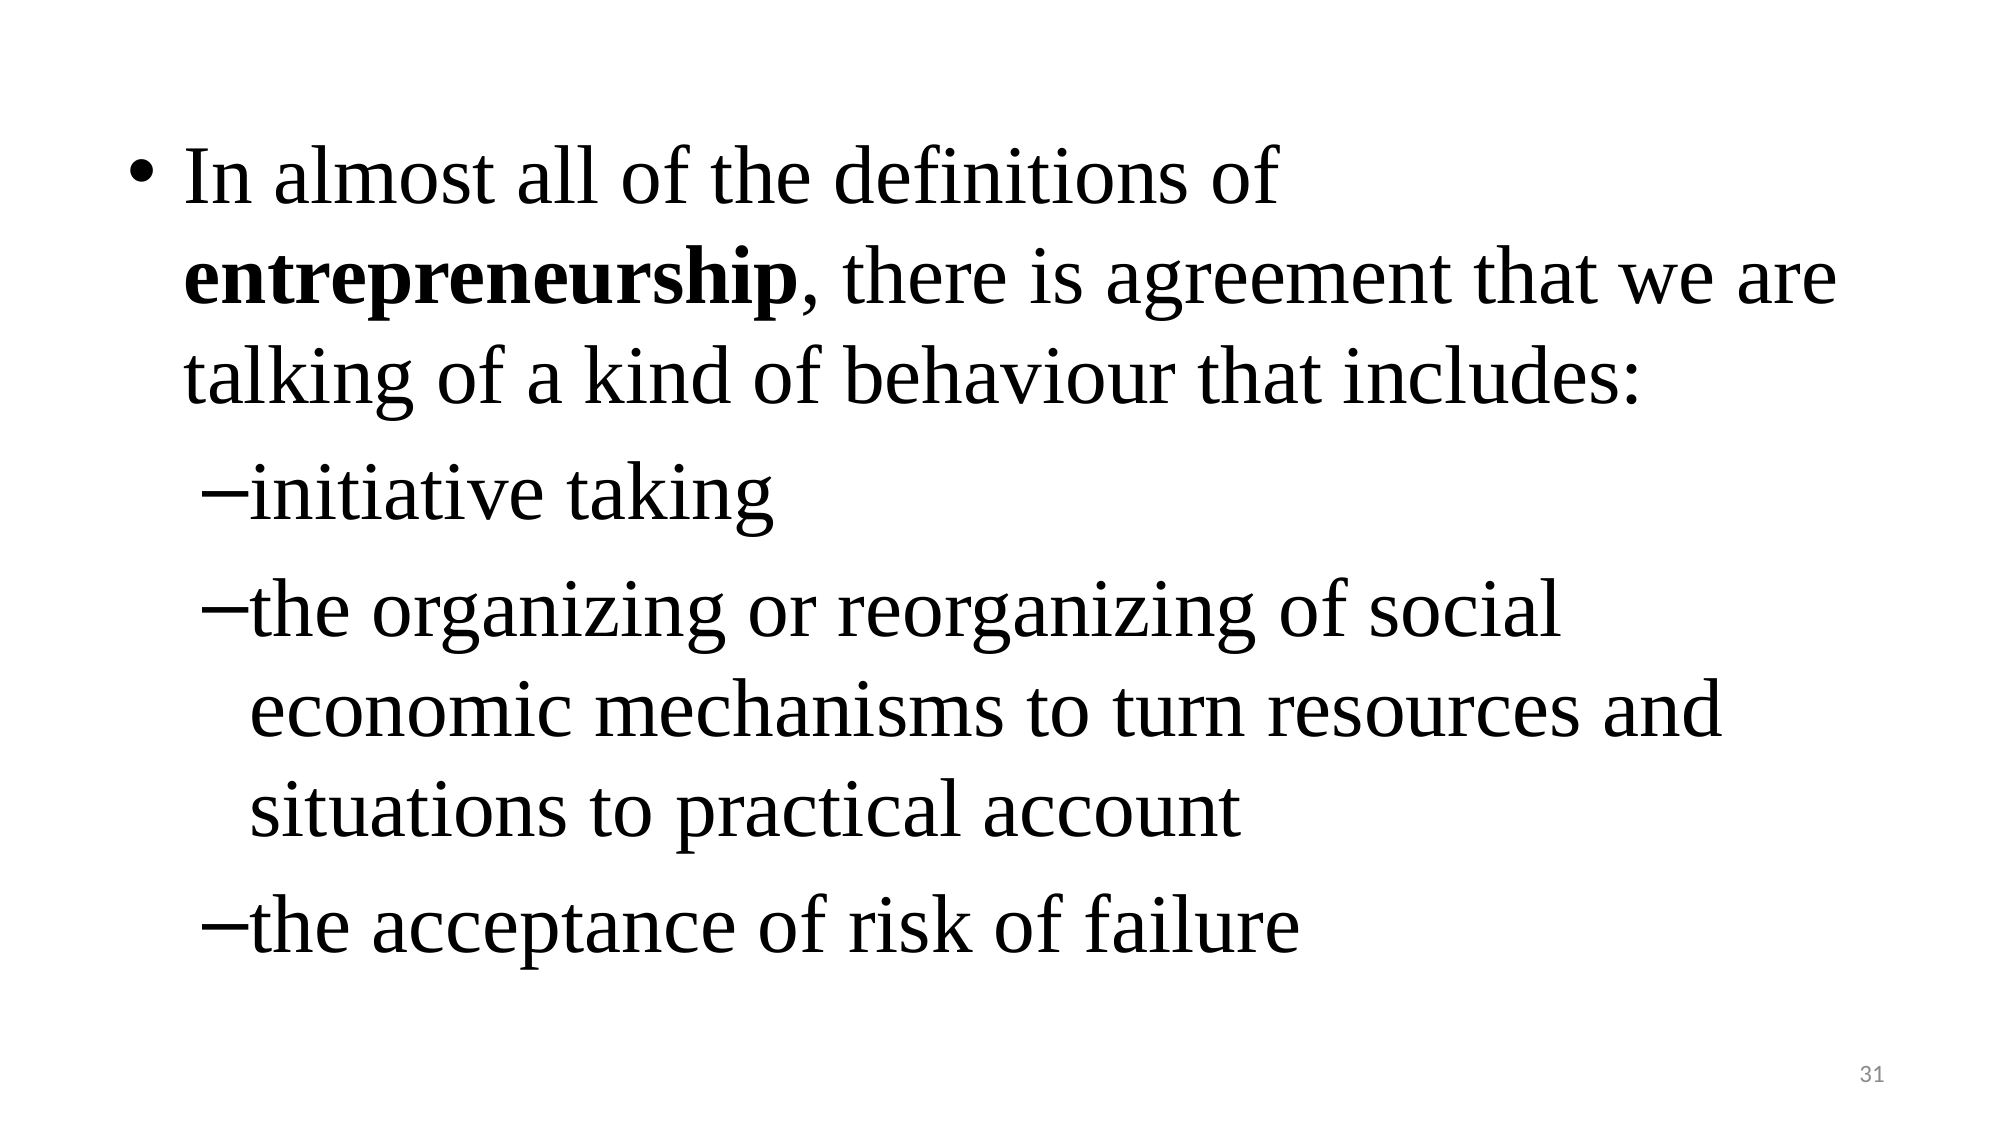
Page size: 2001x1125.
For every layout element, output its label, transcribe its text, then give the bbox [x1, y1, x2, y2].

list In almost all of the definitions of entrepreneurship, there is agreement that we are talking of a kind of behaviour that includes: initiative taking the organizing or reorganizing of social economic mechanisms to turn resources and situations to practical account the acceptance of risk of failure [112, 112, 1900, 1075]
slide_number 31 [1433, 1042, 1900, 1103]
